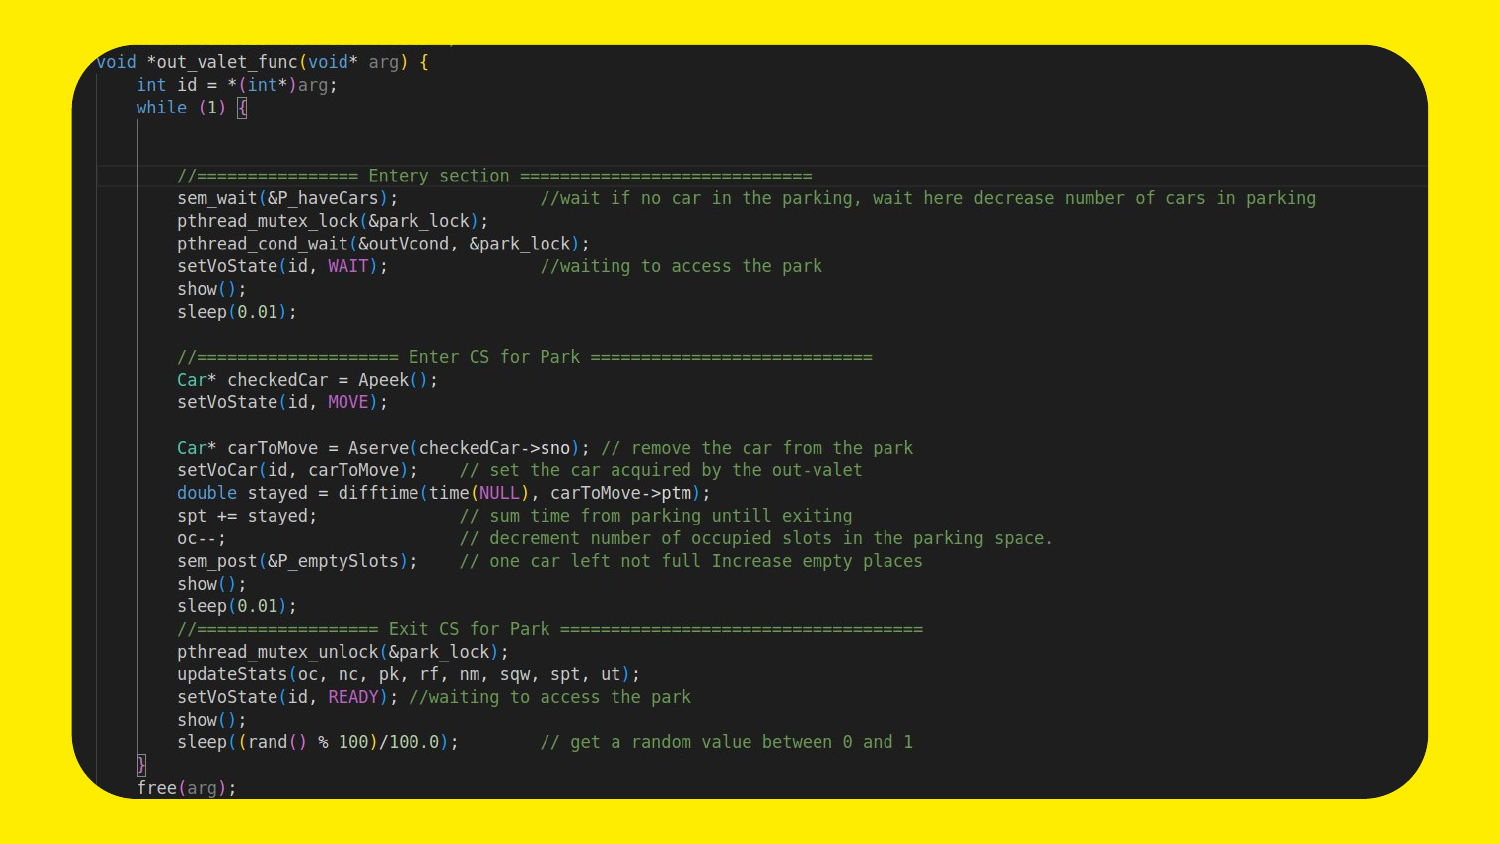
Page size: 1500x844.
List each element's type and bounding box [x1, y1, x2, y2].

picture [71, 44, 1429, 800]
